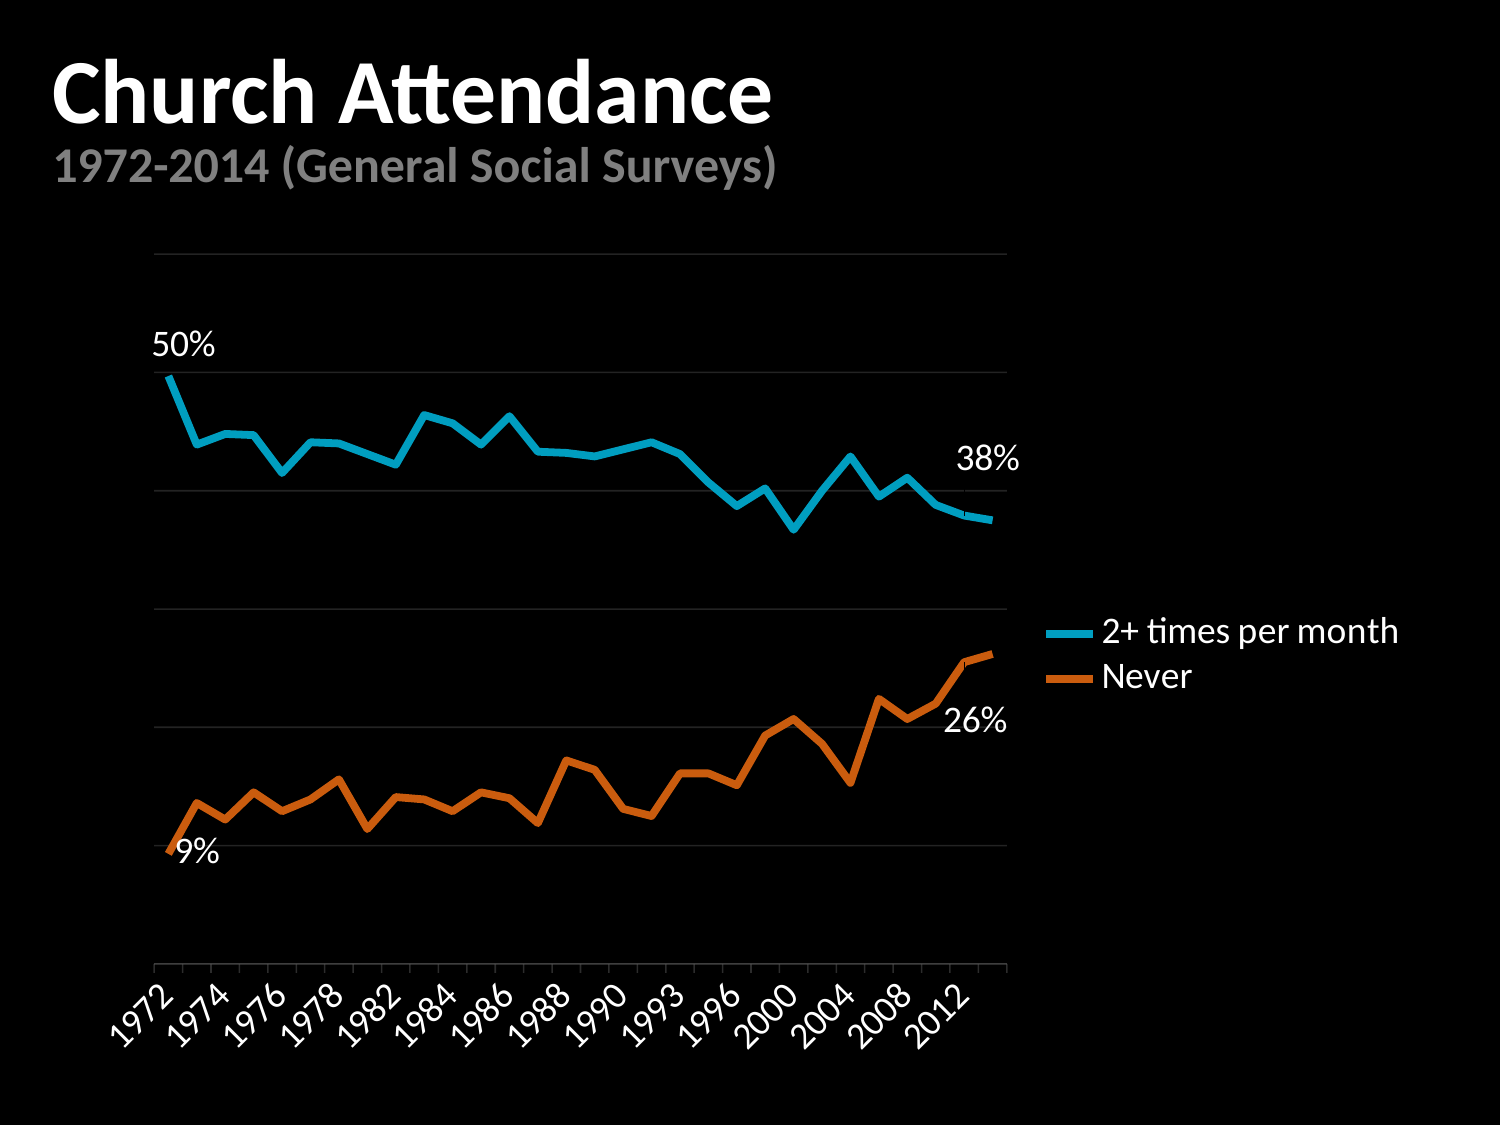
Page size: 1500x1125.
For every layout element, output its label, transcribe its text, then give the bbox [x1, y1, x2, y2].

text_box 1972-2014 (General Social Surveys) [37, 124, 1450, 200]
chart [74, 237, 1426, 1076]
text_box Church Attendance [37, 24, 1450, 124]
